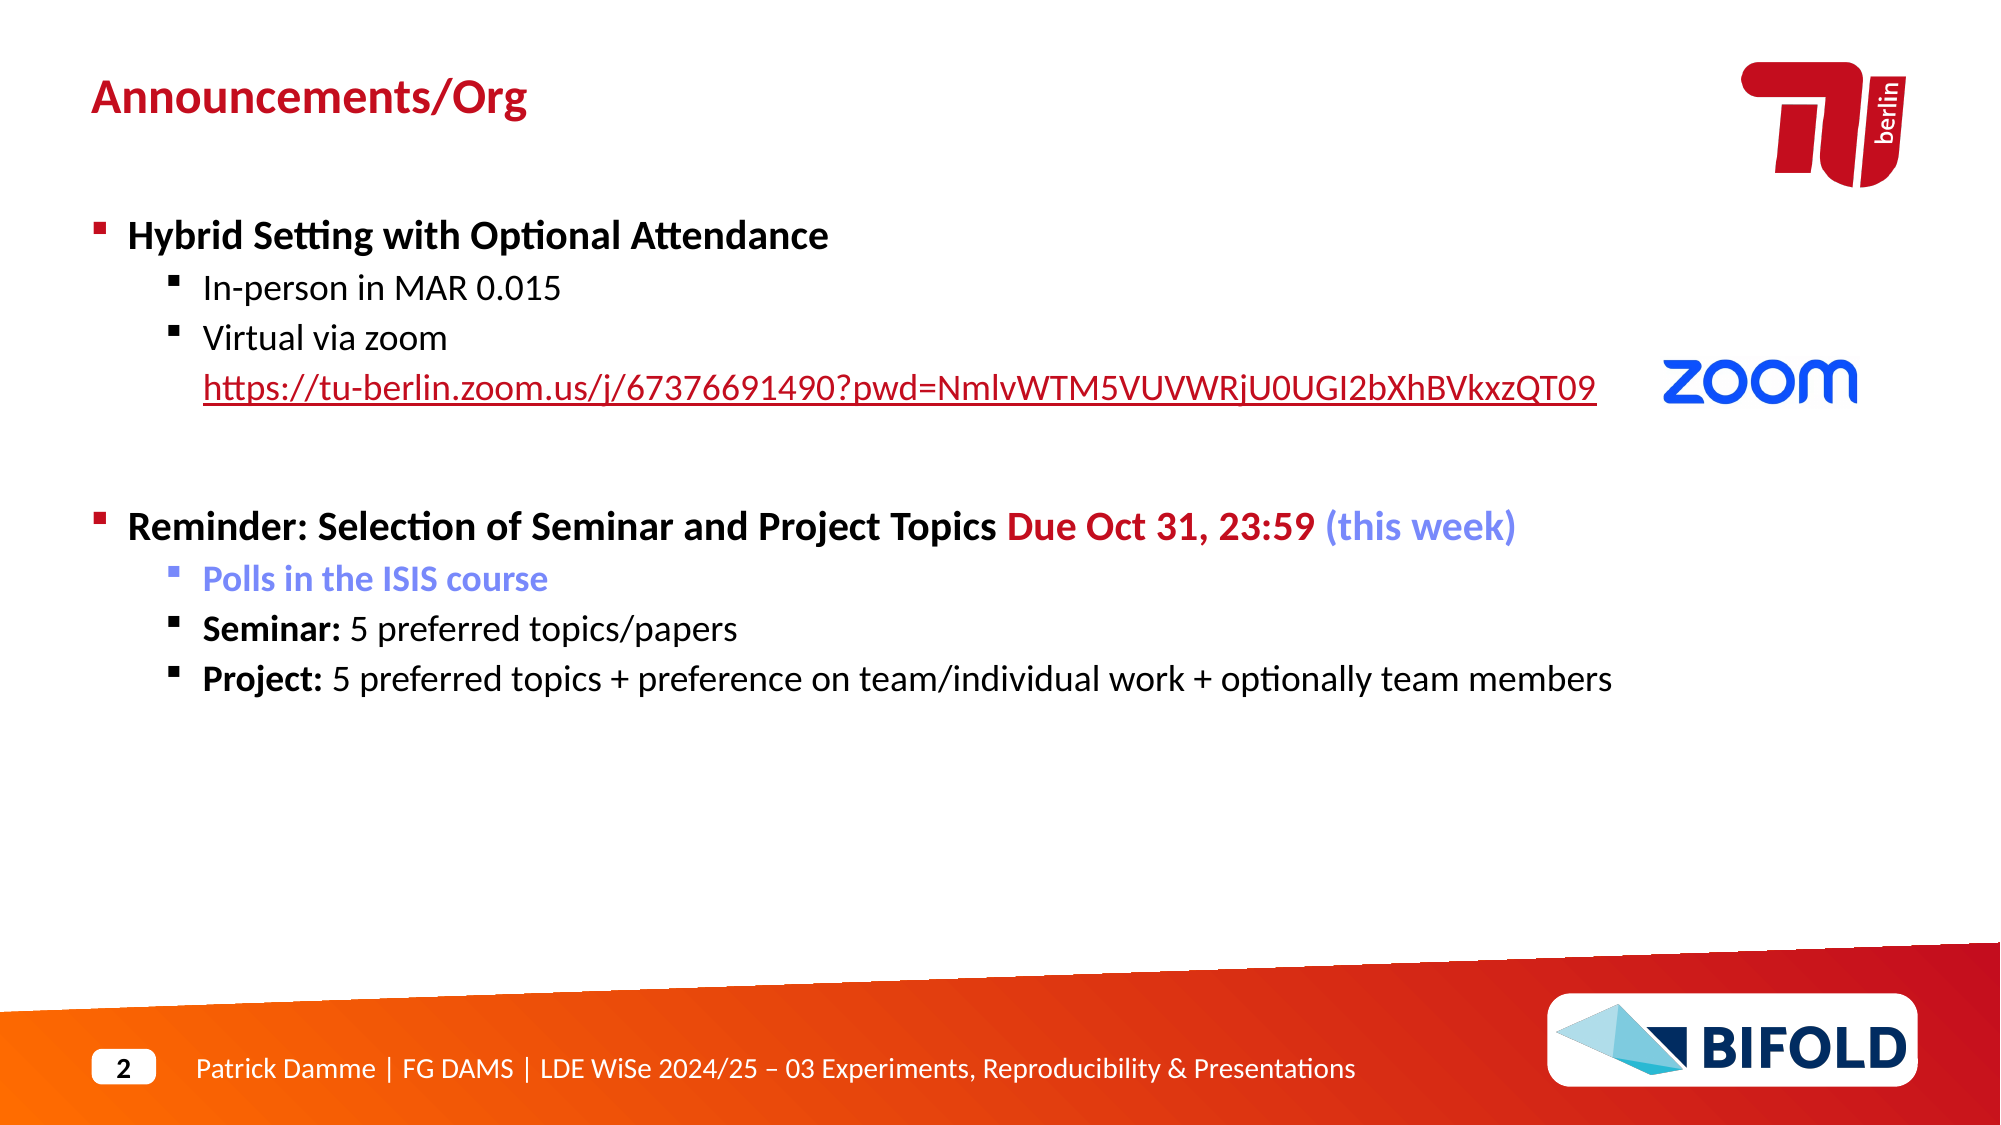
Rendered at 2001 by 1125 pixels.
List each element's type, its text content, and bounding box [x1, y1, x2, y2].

picture [1556, 1004, 1906, 1075]
picture [1741, 62, 1906, 188]
list Hybrid Setting with Optional Attendance In-person in MAR 0.015 Virtual via zoom https://tu-berlin.zoom.us/j/67376691490?pwd=NmlvWTM5VUVWRjU0UGI2bXhBVkxzQT09 Reminder: Selection of Seminar and Project Topics Due Oct 31, 23:59 (this week) Polls in the ISIS course Seminar: 5 preferred topics/papers Project: 5 preferred topics + preference on team/individual work + optionally team members [90, 208, 1908, 948]
list Announcements/Org [91, 65, 1455, 183]
picture [1660, 356, 1860, 409]
